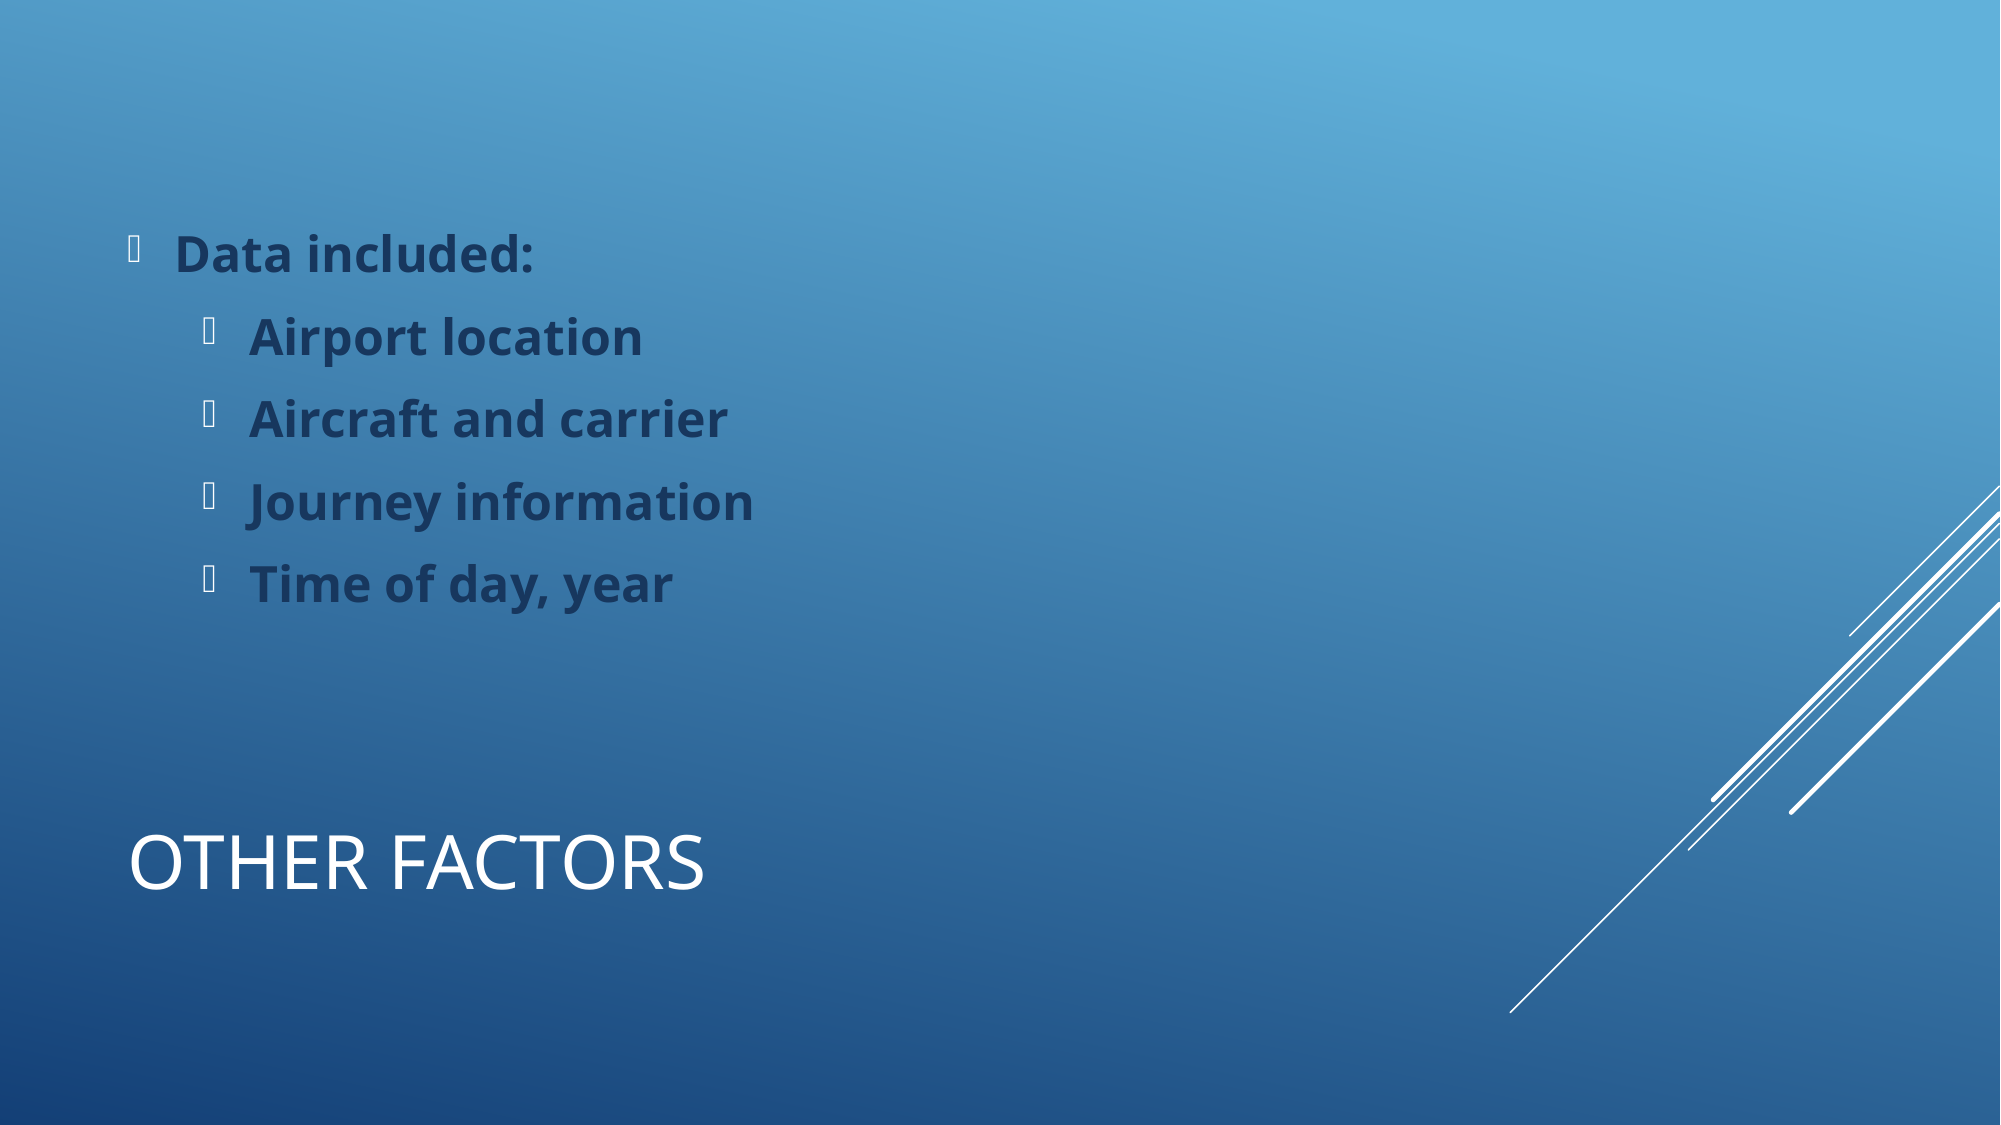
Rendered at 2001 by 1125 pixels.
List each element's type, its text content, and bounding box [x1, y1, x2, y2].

list Data included: Airport location Aircraft and carrier Journey information Time of day, year [112, 162, 1513, 756]
title Other factors [112, 756, 1513, 984]
